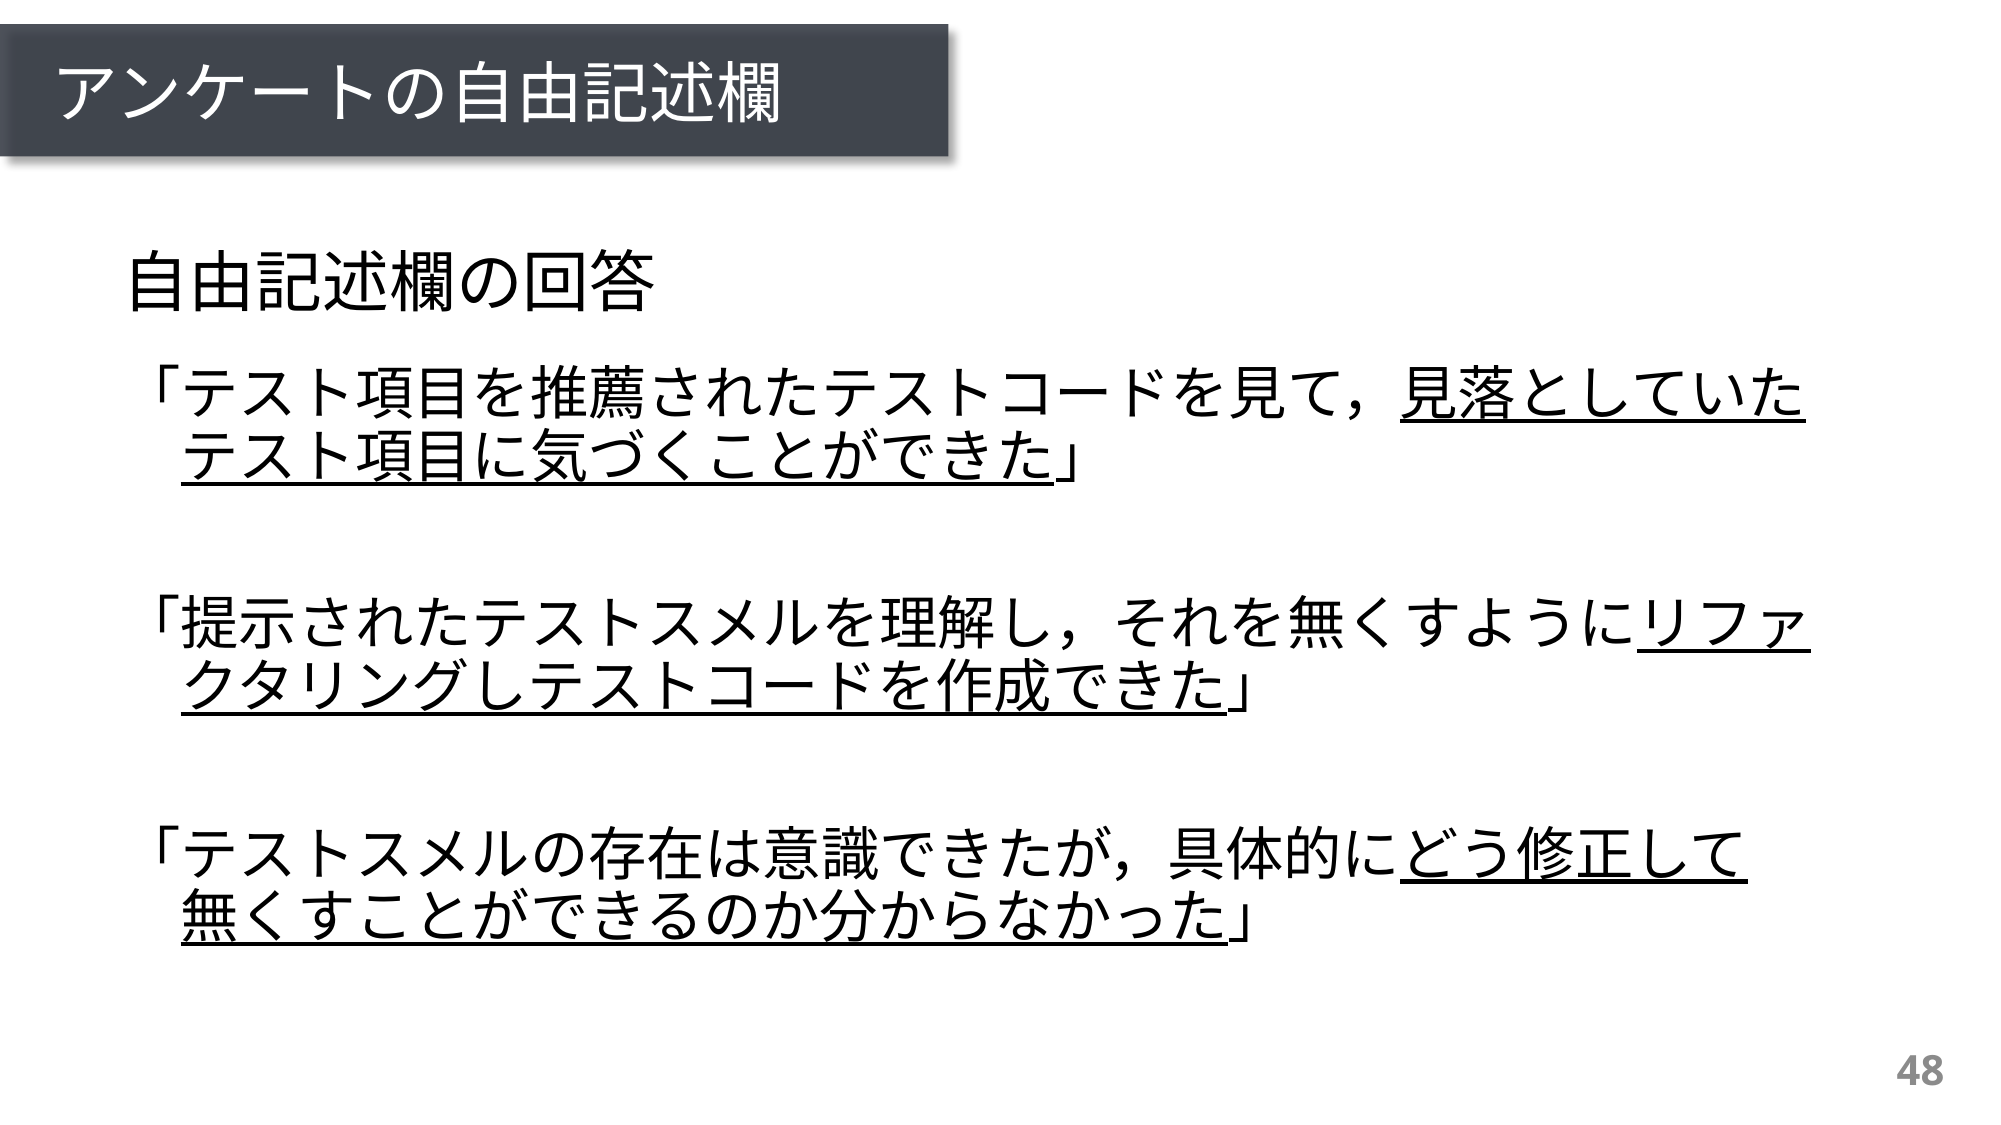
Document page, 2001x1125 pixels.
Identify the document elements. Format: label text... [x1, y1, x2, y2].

list 自由記述欄の回答 「テスト項目を推薦されたテストコードを見て，見落としていた テスト項目に気づくことができた」 「提示されたテストスメルを理解し，それを無くすようにリファ クタリングしテストコードを作成できた」 「テストスメルの存在は意識できたが，具体的にどう修正して 無くすことができるのか分からなかった」 [107, 240, 1887, 1005]
title アンケートの自由記述欄 [36, 36, 957, 156]
